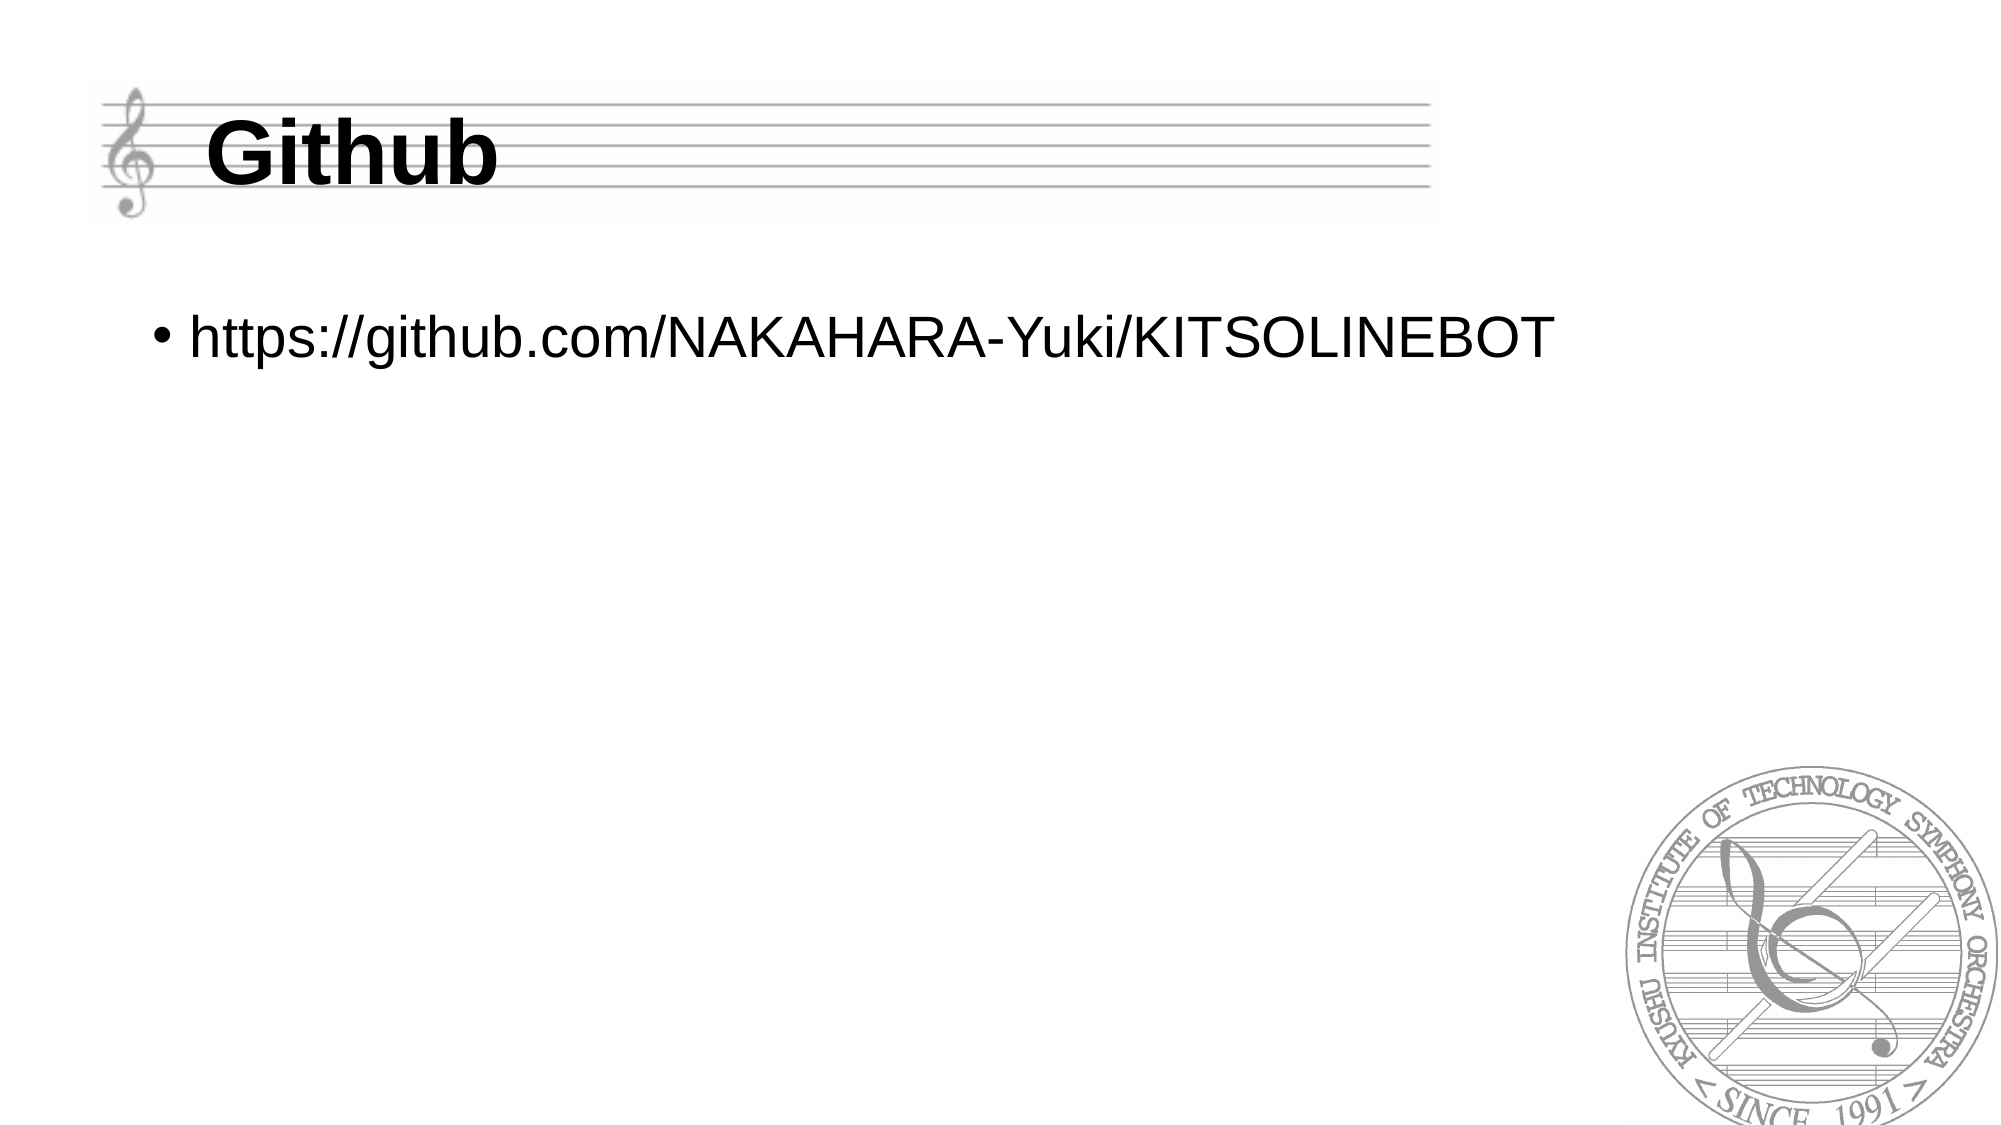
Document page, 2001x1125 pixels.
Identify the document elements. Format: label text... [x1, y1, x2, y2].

title Github [190, 45, 1916, 264]
list https://github.com/NAKAHARA-Yuki/KITSOLINEBOT [137, 299, 1863, 1014]
picture [1623, 765, 2000, 1125]
picture [84, 77, 1443, 227]
